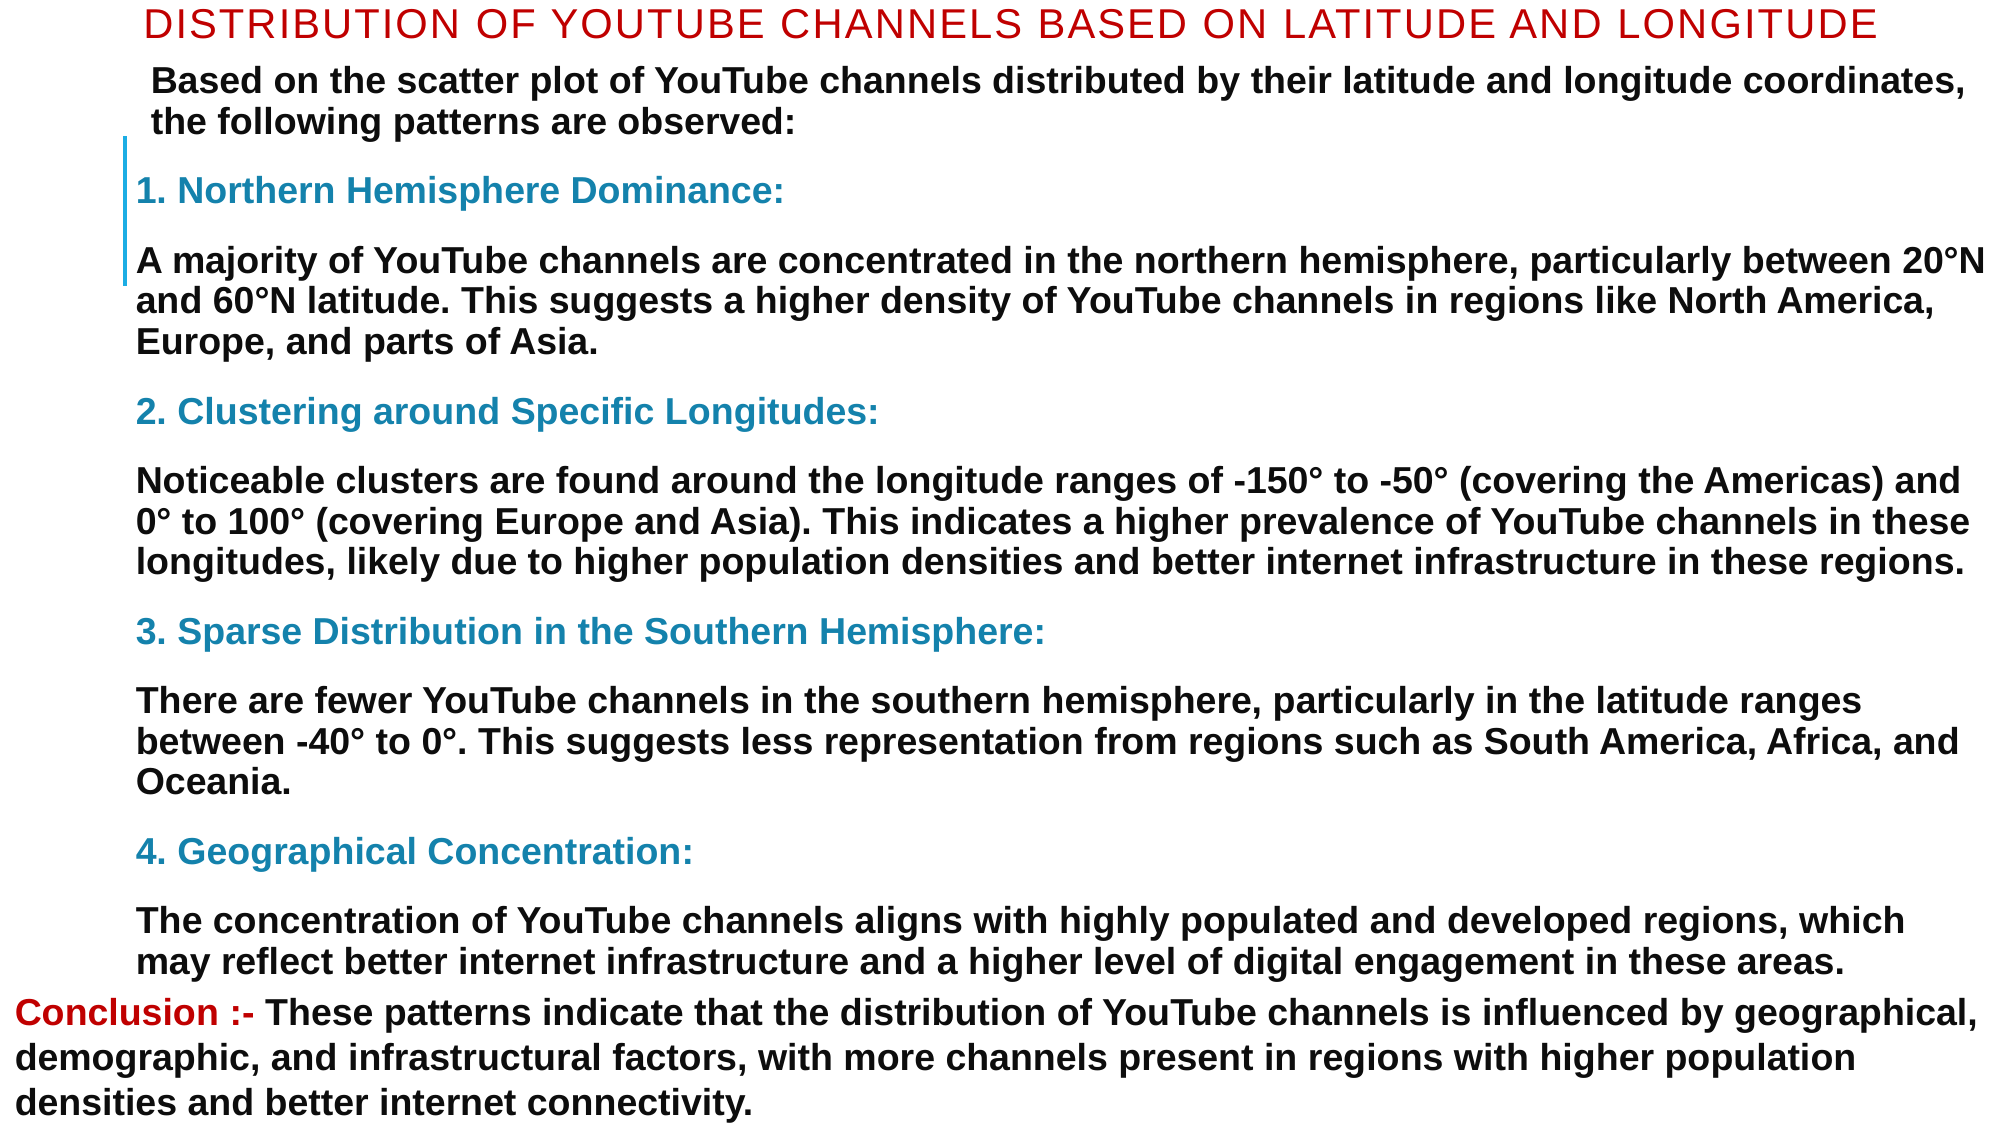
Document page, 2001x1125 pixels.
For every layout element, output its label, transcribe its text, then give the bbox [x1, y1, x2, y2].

text_box Conclusion :- These patterns indicate that the distribution of YouTube channels is influenced by geographical, demographic, and infrastructural factors, with more channels present in regions with higher population densities and better internet connectivity. [0, 981, 2000, 1125]
title Distribution of YOUTUBE CHANNELS BASED ON LATITUDE AND LONGITUDE [128, 0, 2000, 53]
list Based on the scatter plot of YouTube channels distributed by their latitude and longitude coordinates, the following patterns are observed: 1. Northern Hemisphere Dominance: A majority of YouTube channels are concentrated in the northern hemisphere, particularly between 20°N and 60°N latitude. This suggests a higher density of YouTube channels in regions like North America, Europe, and parts of Asia. 2. Clustering around Specific Longitudes: Noticeable clusters are found around the longitude ranges of -150° to -50° (covering the Americas) and 0° to 100° (covering Europe and Asia). This indicates a higher prevalence of YouTube channels in these longitudes, likely due to higher population densities and better internet infrastructure in these regions. 3. Sparse Distribution in the Southern Hemisphere: There are fewer YouTube channels in the southern hemisphere, particularly in the latitude ranges between -40° to 0°. This suggests less representation from regions such as South America, Africa, and Oceania. 4. Geographical Concentration: The concentration of YouTube channels aligns with highly populated and developed regions, which may reflect better internet infrastructure and a higher level of digital engagement in these areas. [128, 53, 2000, 981]
